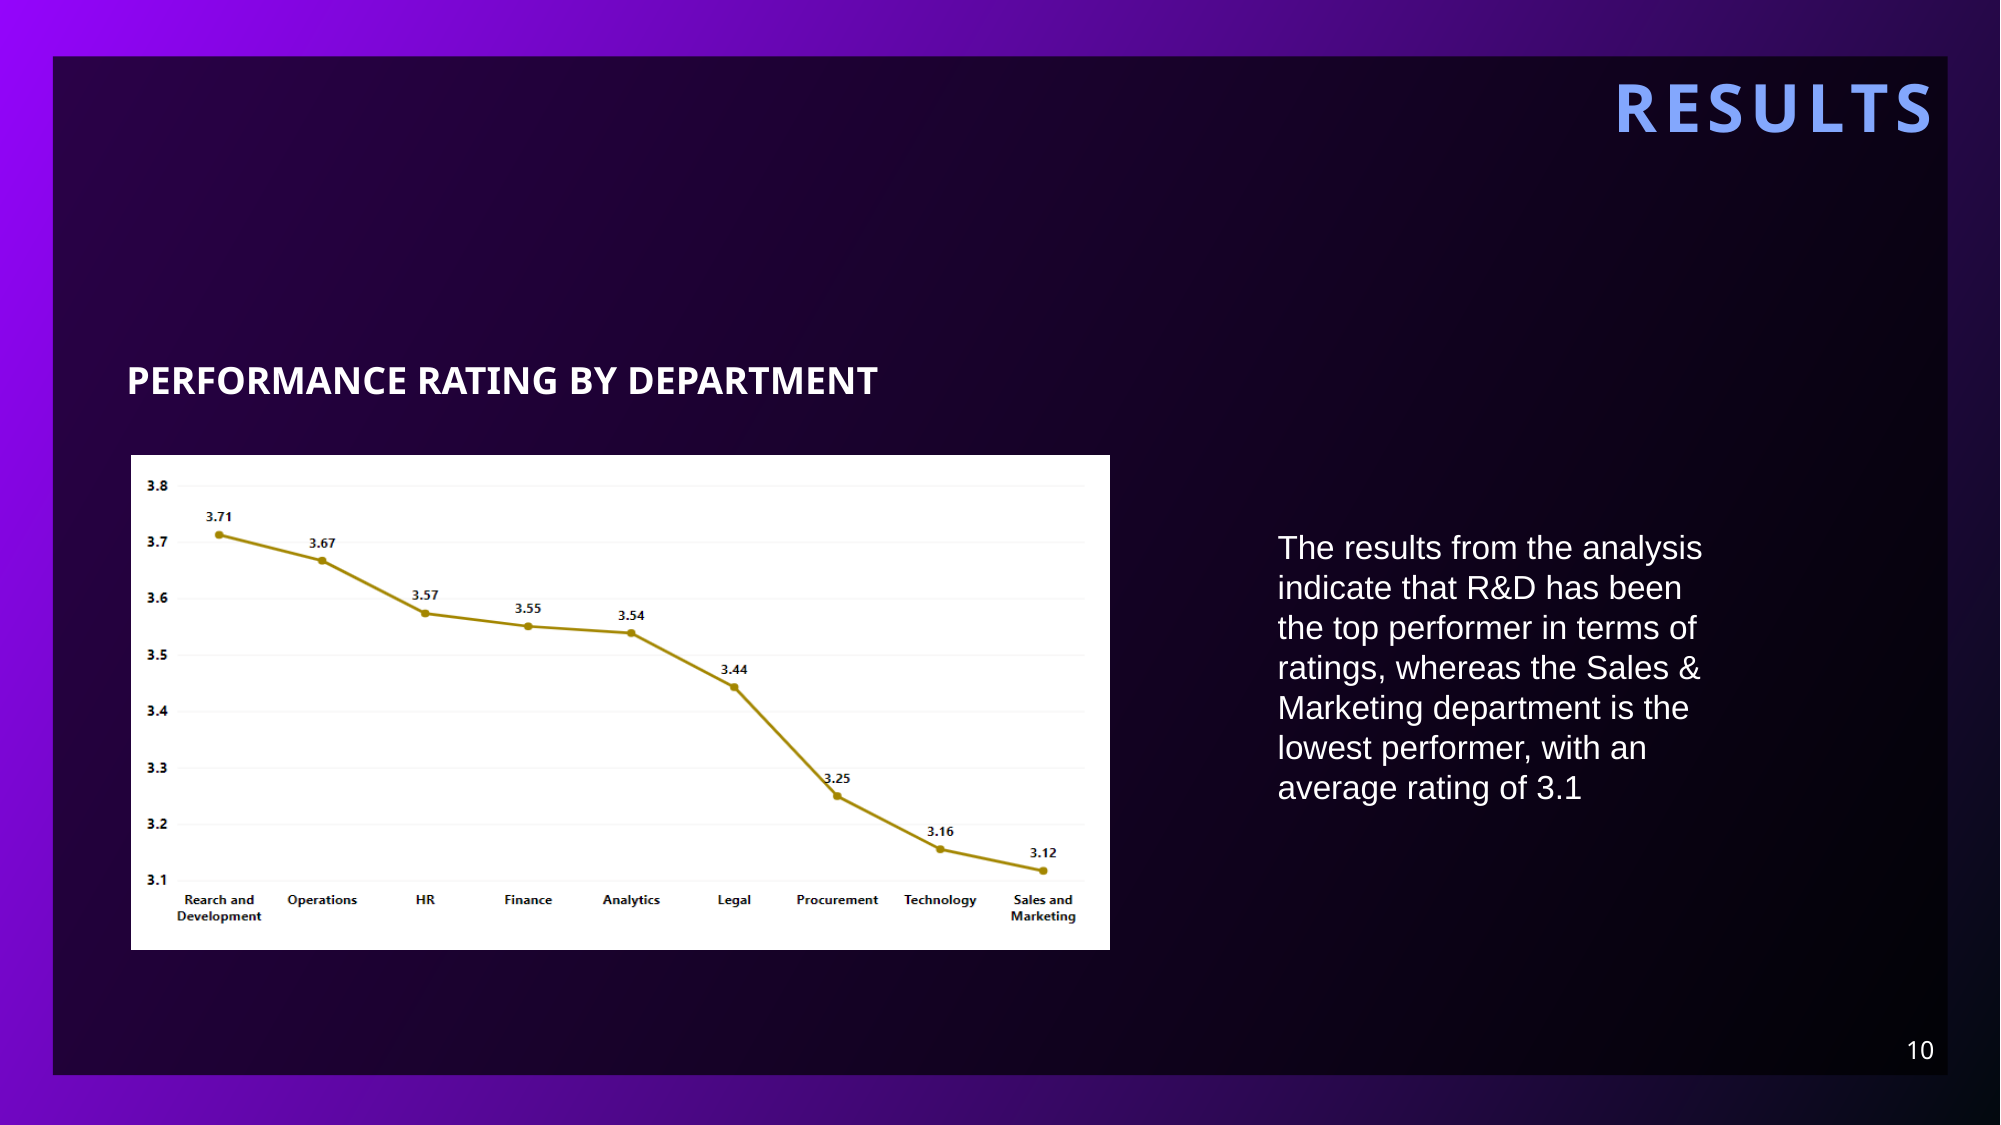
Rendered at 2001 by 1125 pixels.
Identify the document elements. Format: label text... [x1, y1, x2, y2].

slide_number 10 [1499, 1021, 1950, 1082]
picture [131, 455, 1110, 950]
text_box PERFORMANCE RATING BY DEPARTMENT [111, 349, 1110, 410]
text_box The results from the analysis indicate that R&D has been the top performer in terms of ratings, whereas the Sales & Marketing department is the lowest performer, with an average rating of 3.1 [1262, 518, 1739, 814]
title RESULTS [52, 53, 1948, 155]
